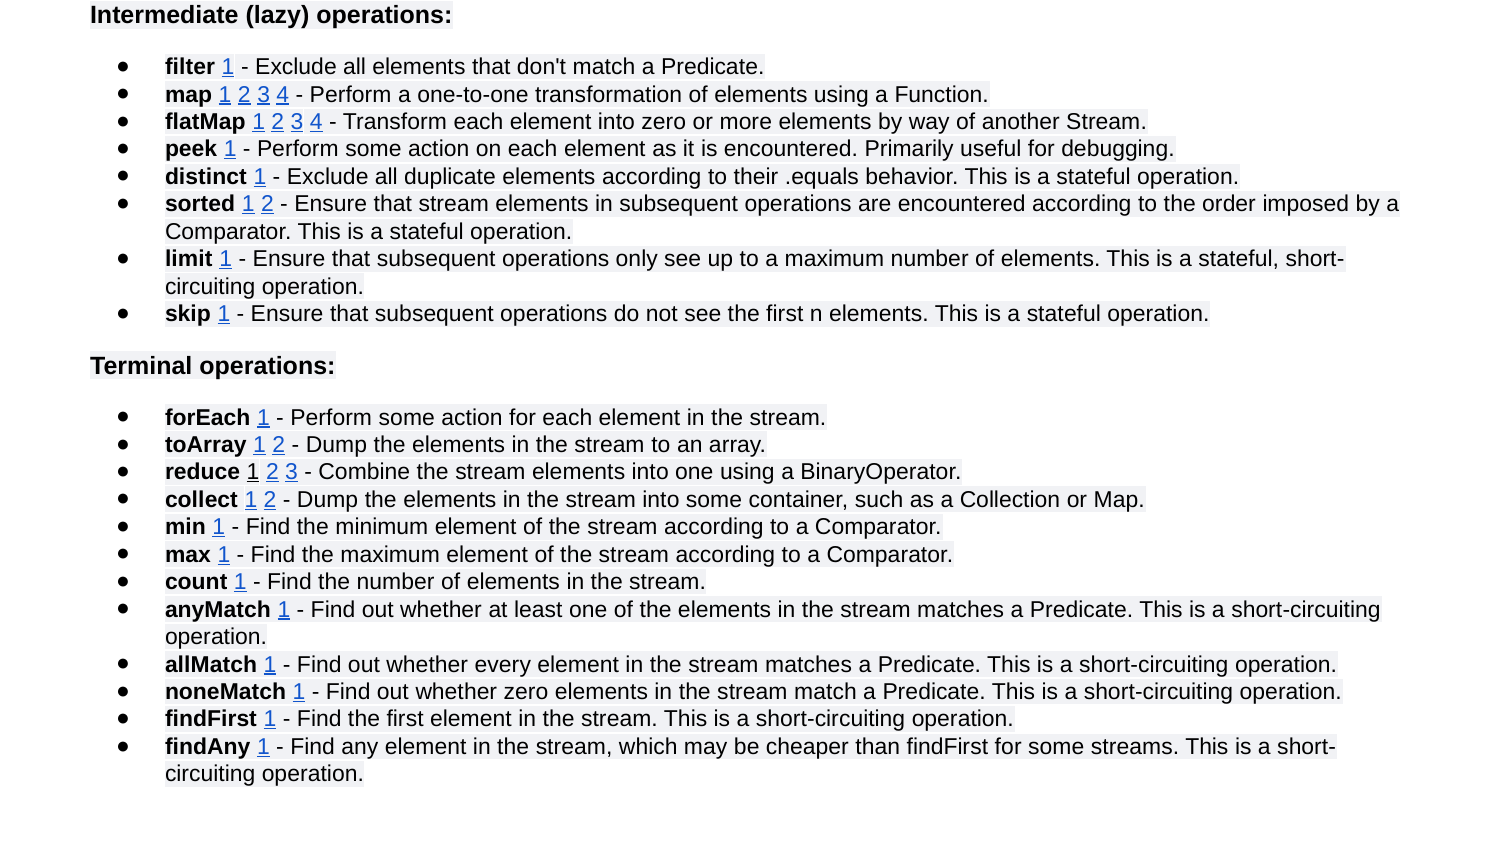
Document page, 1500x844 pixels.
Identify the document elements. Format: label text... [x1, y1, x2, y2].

list Intermediate (lazy) operations: filter 1 - Exclude all elements that don't match a Predicate. map 1 2 3 4 - Perform a one-to-one transformation of elements using a Function. flatMap 1 2 3 4 - Transform each element into zero or more elements by way of another Stream. peek 1 - Perform some action on each element as it is encountered. Primarily useful for debugging. distinct 1 - Exclude all duplicate elements according to their .equals behavior. This is a stateful operation. sorted 1 2 - Ensure that stream elements in subsequent operations are encountered according to the order imposed by a Comparator. This is a stateful operation. limit 1 - Ensure that subsequent operations only see up to a maximum number of elements. This is a stateful, short-circuiting operation. skip 1 - Ensure that subsequent operations do not see the first n elements. This is a stateful operation. Terminal operations: forEach 1 - Perform some action for each element in the stream. toArray 1 2 - Dump the elements in the stream to an array. reduce 1 2 3 - Combine the stream elements into one using a BinaryOperator. collect 1 2 - Dump the elements in the stream into some container, such as a Collection or Map. min 1 - Find the minimum element of the stream according to a Comparator. max 1 - Find the maximum element of the stream according to a Comparator. count 1 - Find the number of elements in the stream. anyMatch 1 - Find out whether at least one of the elements in the stream matches a Predicate. This is a short-circuiting operation. allMatch 1 - Find out whether every element in the stream matches a Predicate. This is a short-circuiting operation. noneMatch 1 - Find out whether zero elements in the stream match a Predicate. This is a short-circuiting operation. findFirst 1 - Find the first element in the stream. This is a short-circuiting operation. findAny 1 - Find any element in the stream, which may be cheaper than findFirst for some streams. This is a short-circuiting operation. [75, 0, 1425, 838]
